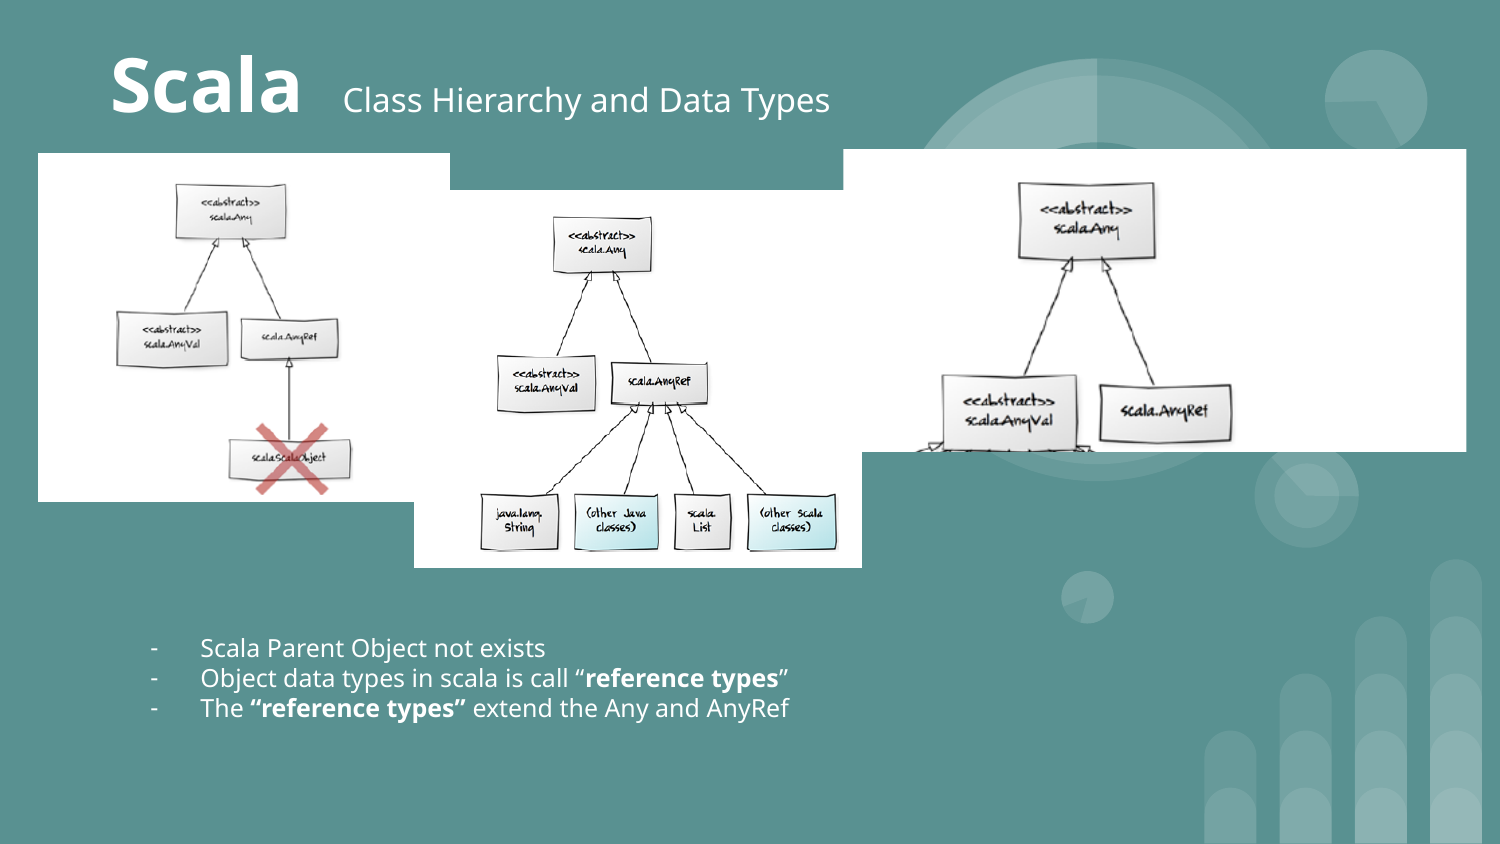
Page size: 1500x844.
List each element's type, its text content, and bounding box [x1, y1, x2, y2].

title Scala Parent Object not exists Object data types in scala is call “reference types” The “reference types” extend the Any and AnyRef [110, 649, 932, 795]
title Scala Class Hierarchy and Data Types [95, 25, 1004, 140]
picture [38, 149, 1467, 568]
